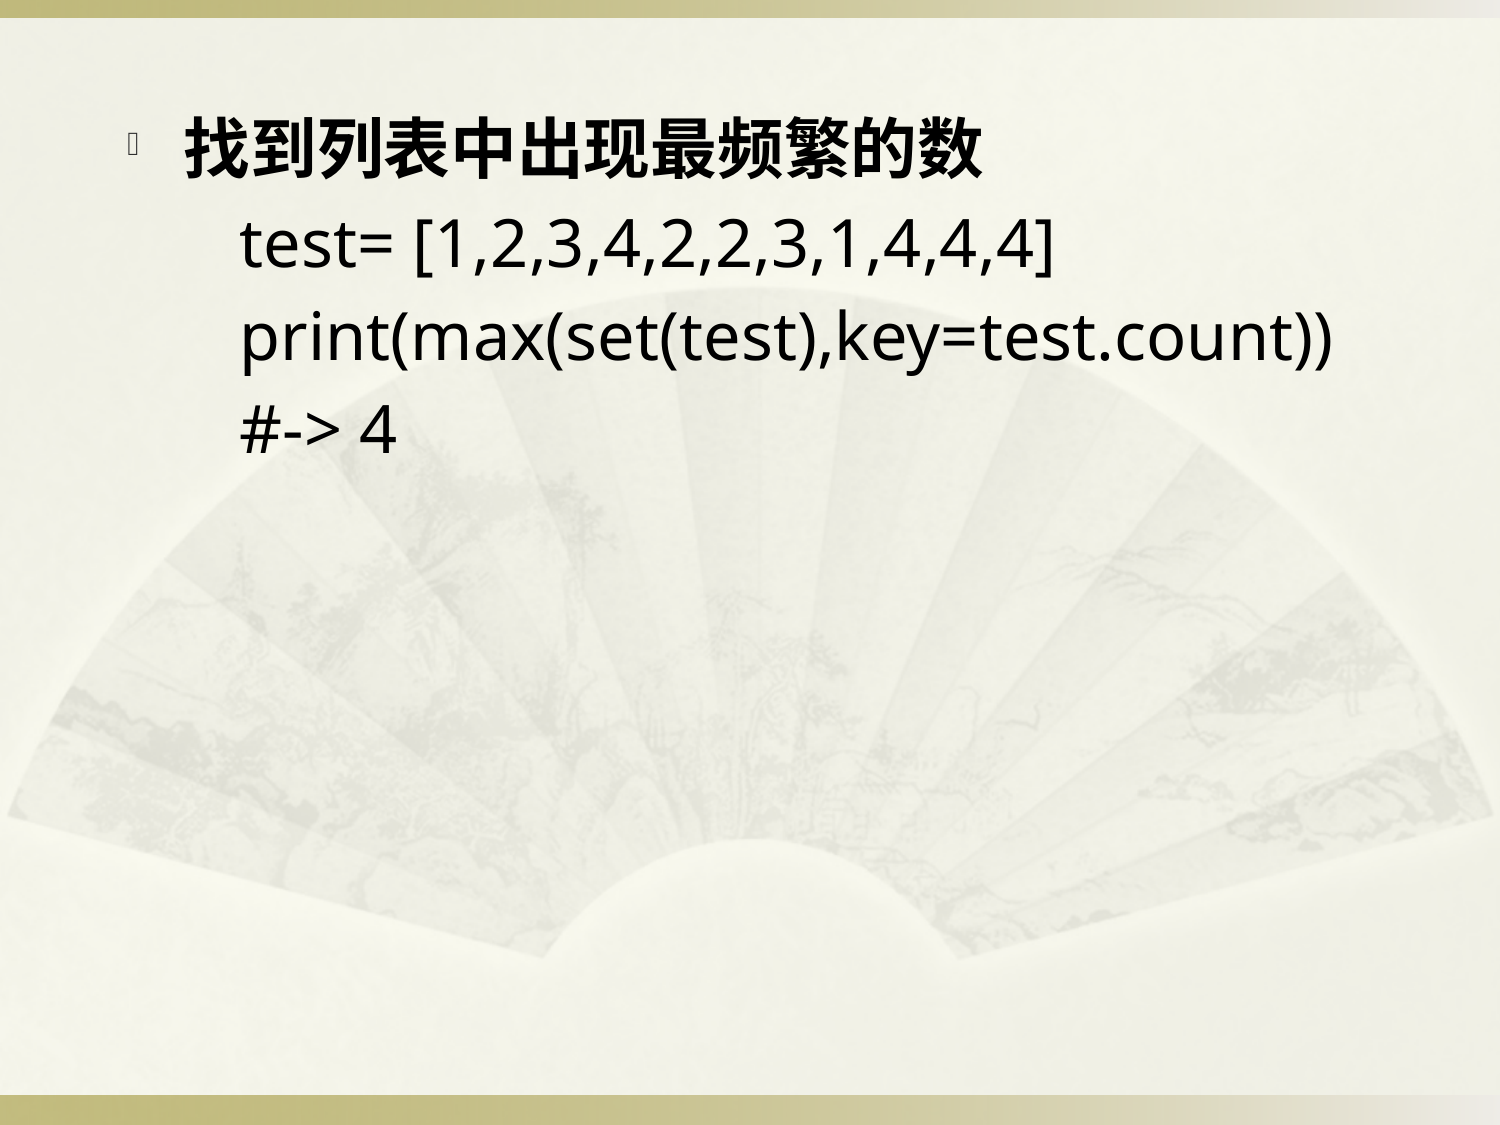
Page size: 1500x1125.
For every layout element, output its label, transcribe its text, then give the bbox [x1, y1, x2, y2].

list 找到列表中出现最频繁的数 test= [1,2,3,4,2,2,3,1,4,4,4] print(max(set(test),key=test.count)) #-> 4 [112, 99, 1388, 1000]
